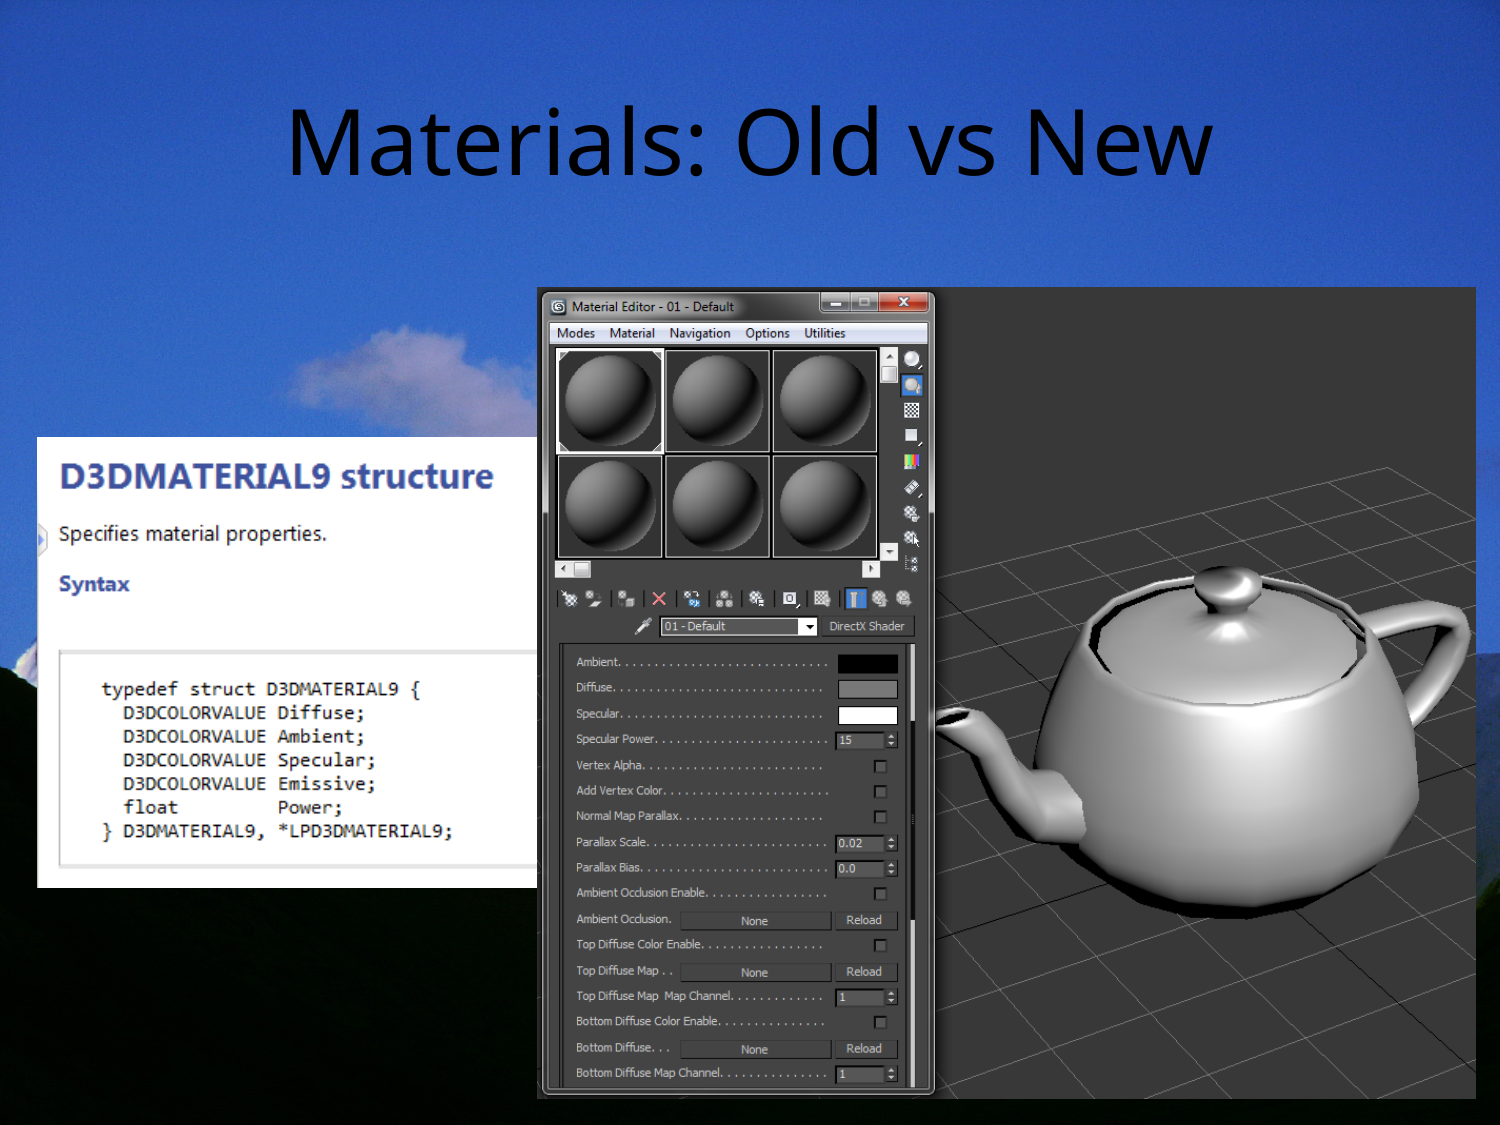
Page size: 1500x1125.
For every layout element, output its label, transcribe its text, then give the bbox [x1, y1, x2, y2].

picture [0, 0, 1500, 1125]
title Materials: Old vs New [75, 45, 1425, 233]
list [37, 437, 532, 888]
